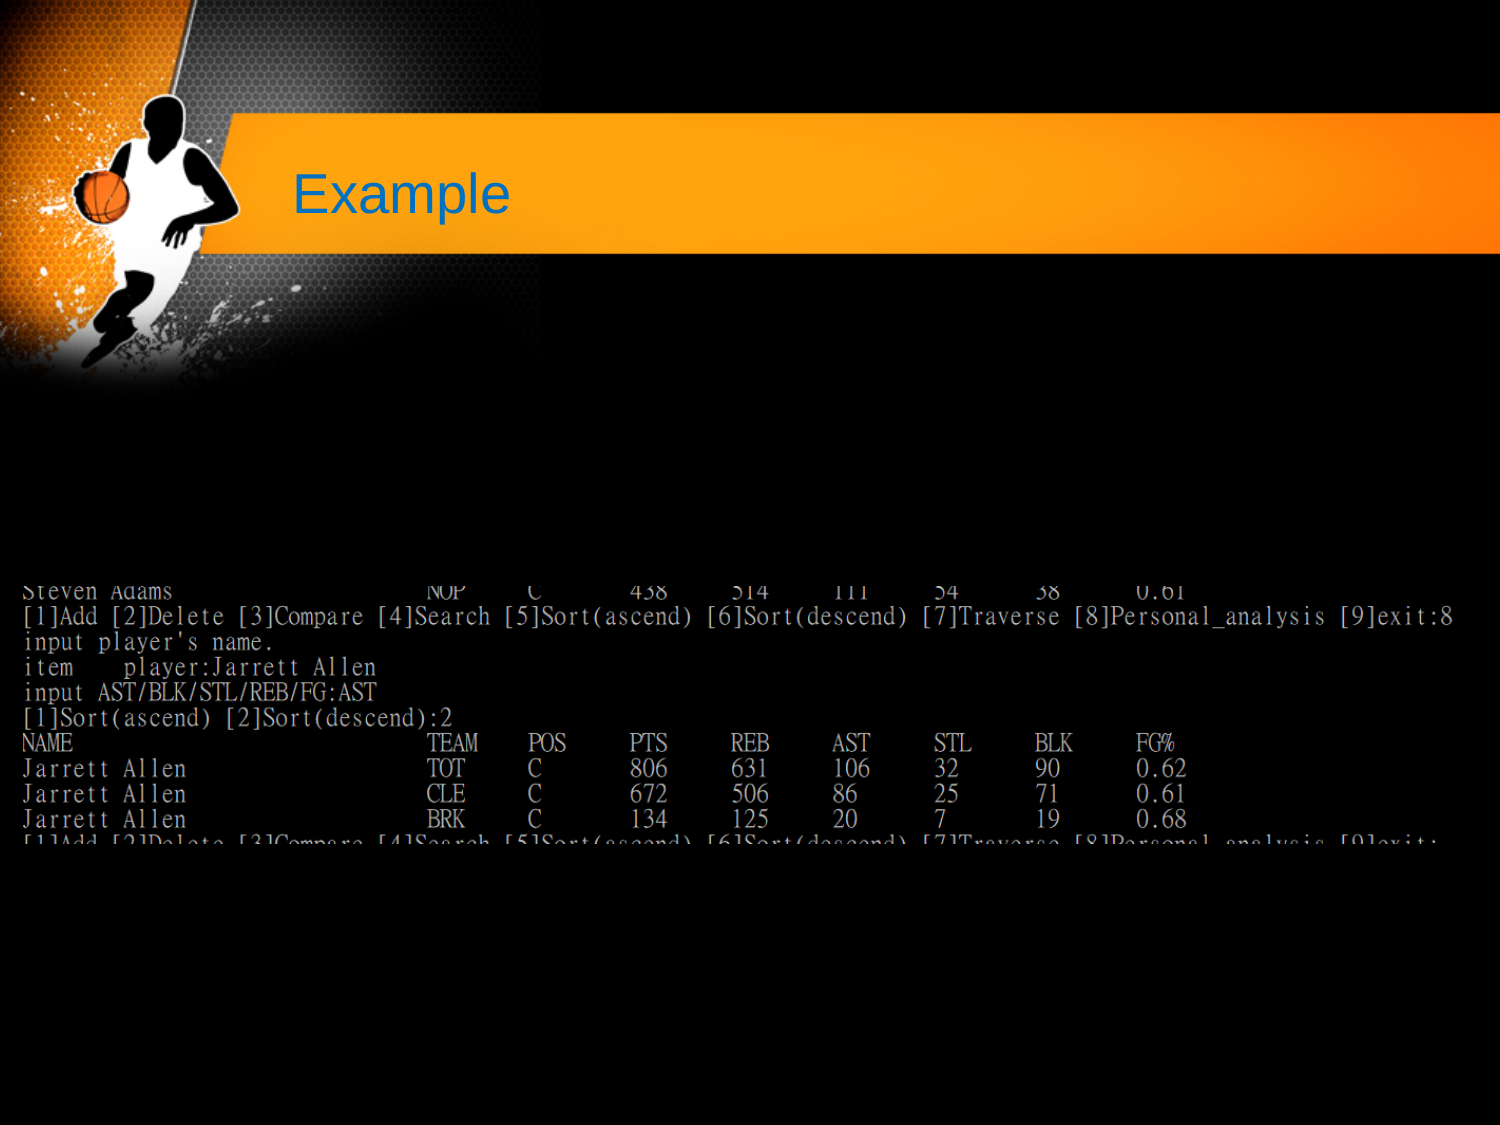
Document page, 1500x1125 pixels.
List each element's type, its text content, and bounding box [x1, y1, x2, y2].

picture [0, 0, 1500, 1125]
title Example [277, 148, 1447, 233]
